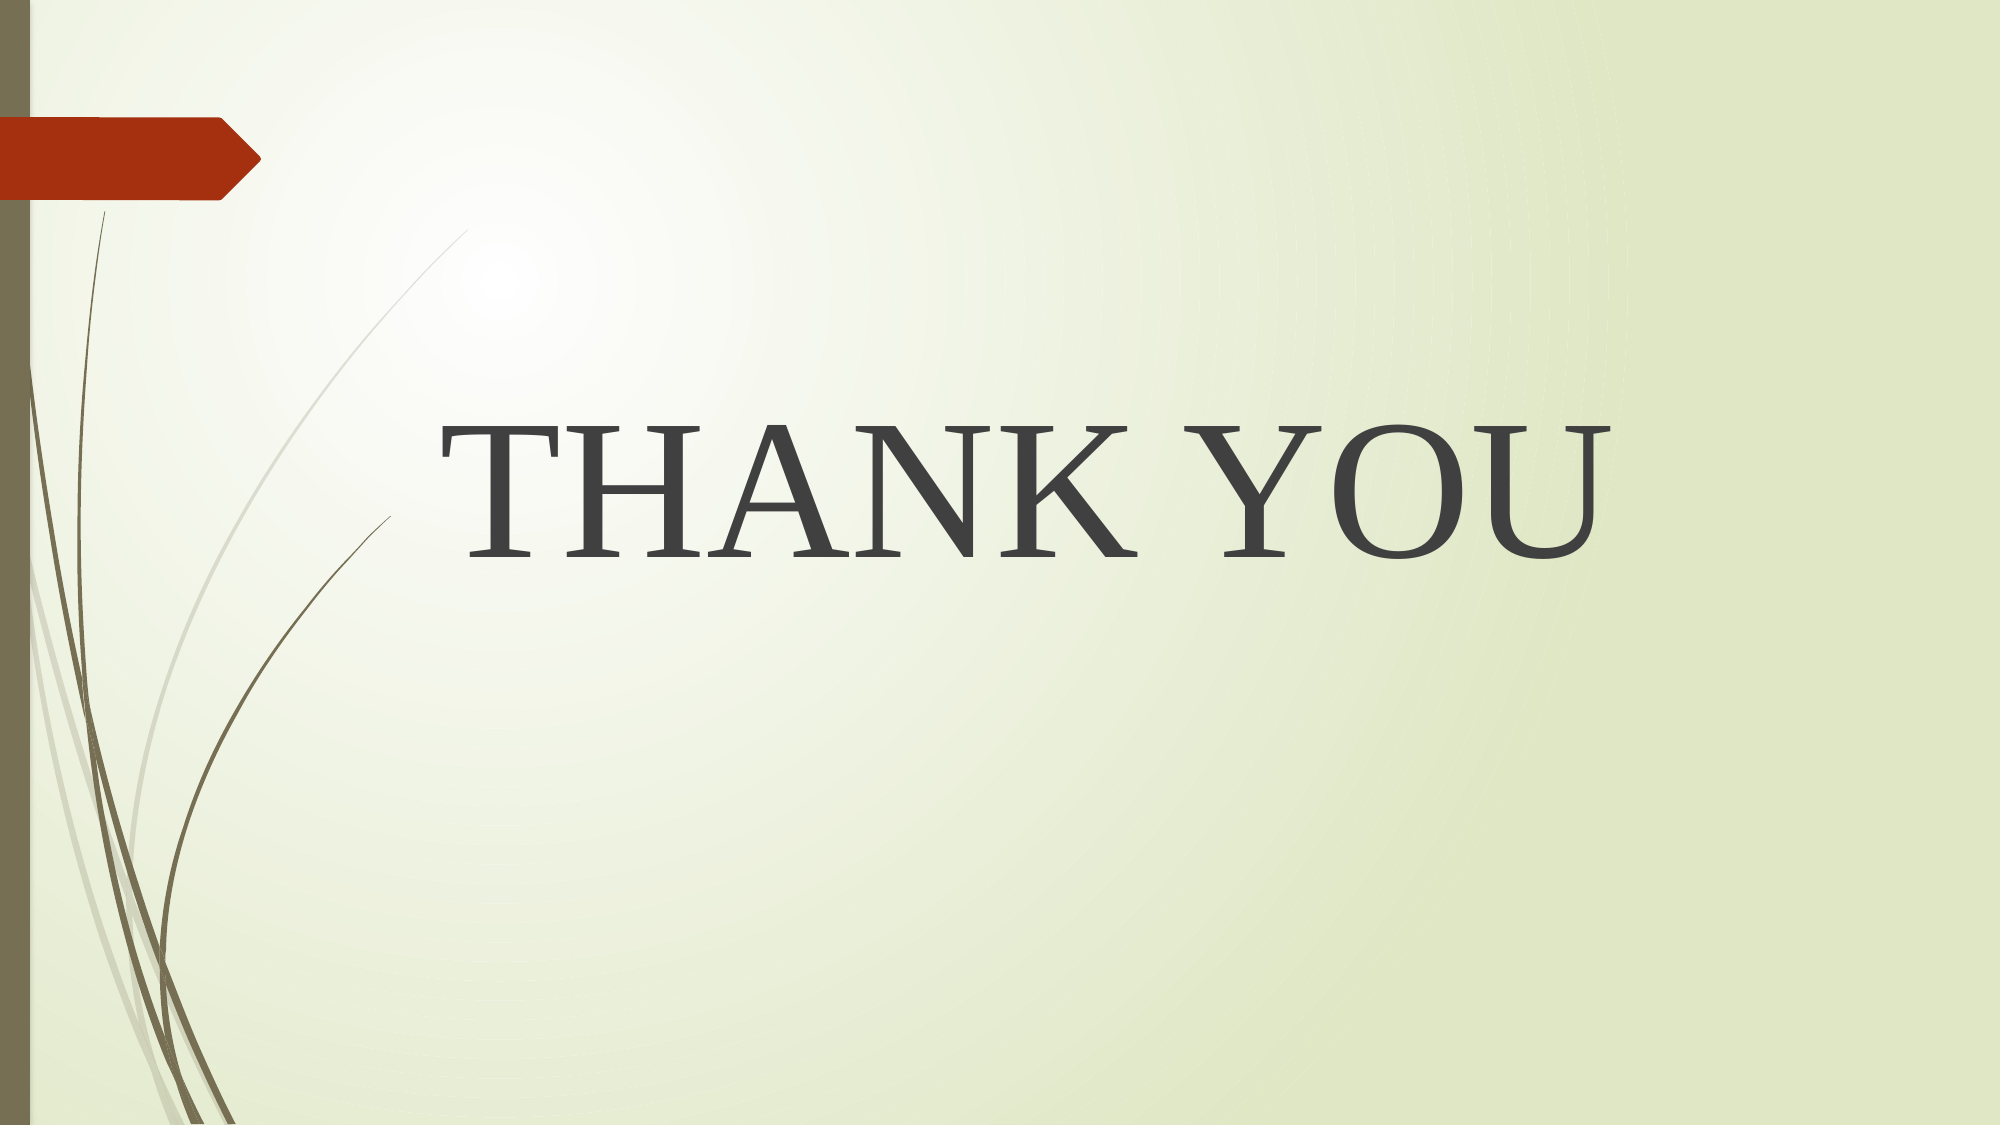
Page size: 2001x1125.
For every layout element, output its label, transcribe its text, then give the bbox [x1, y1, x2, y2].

list THANK YOU [424, 350, 1888, 970]
